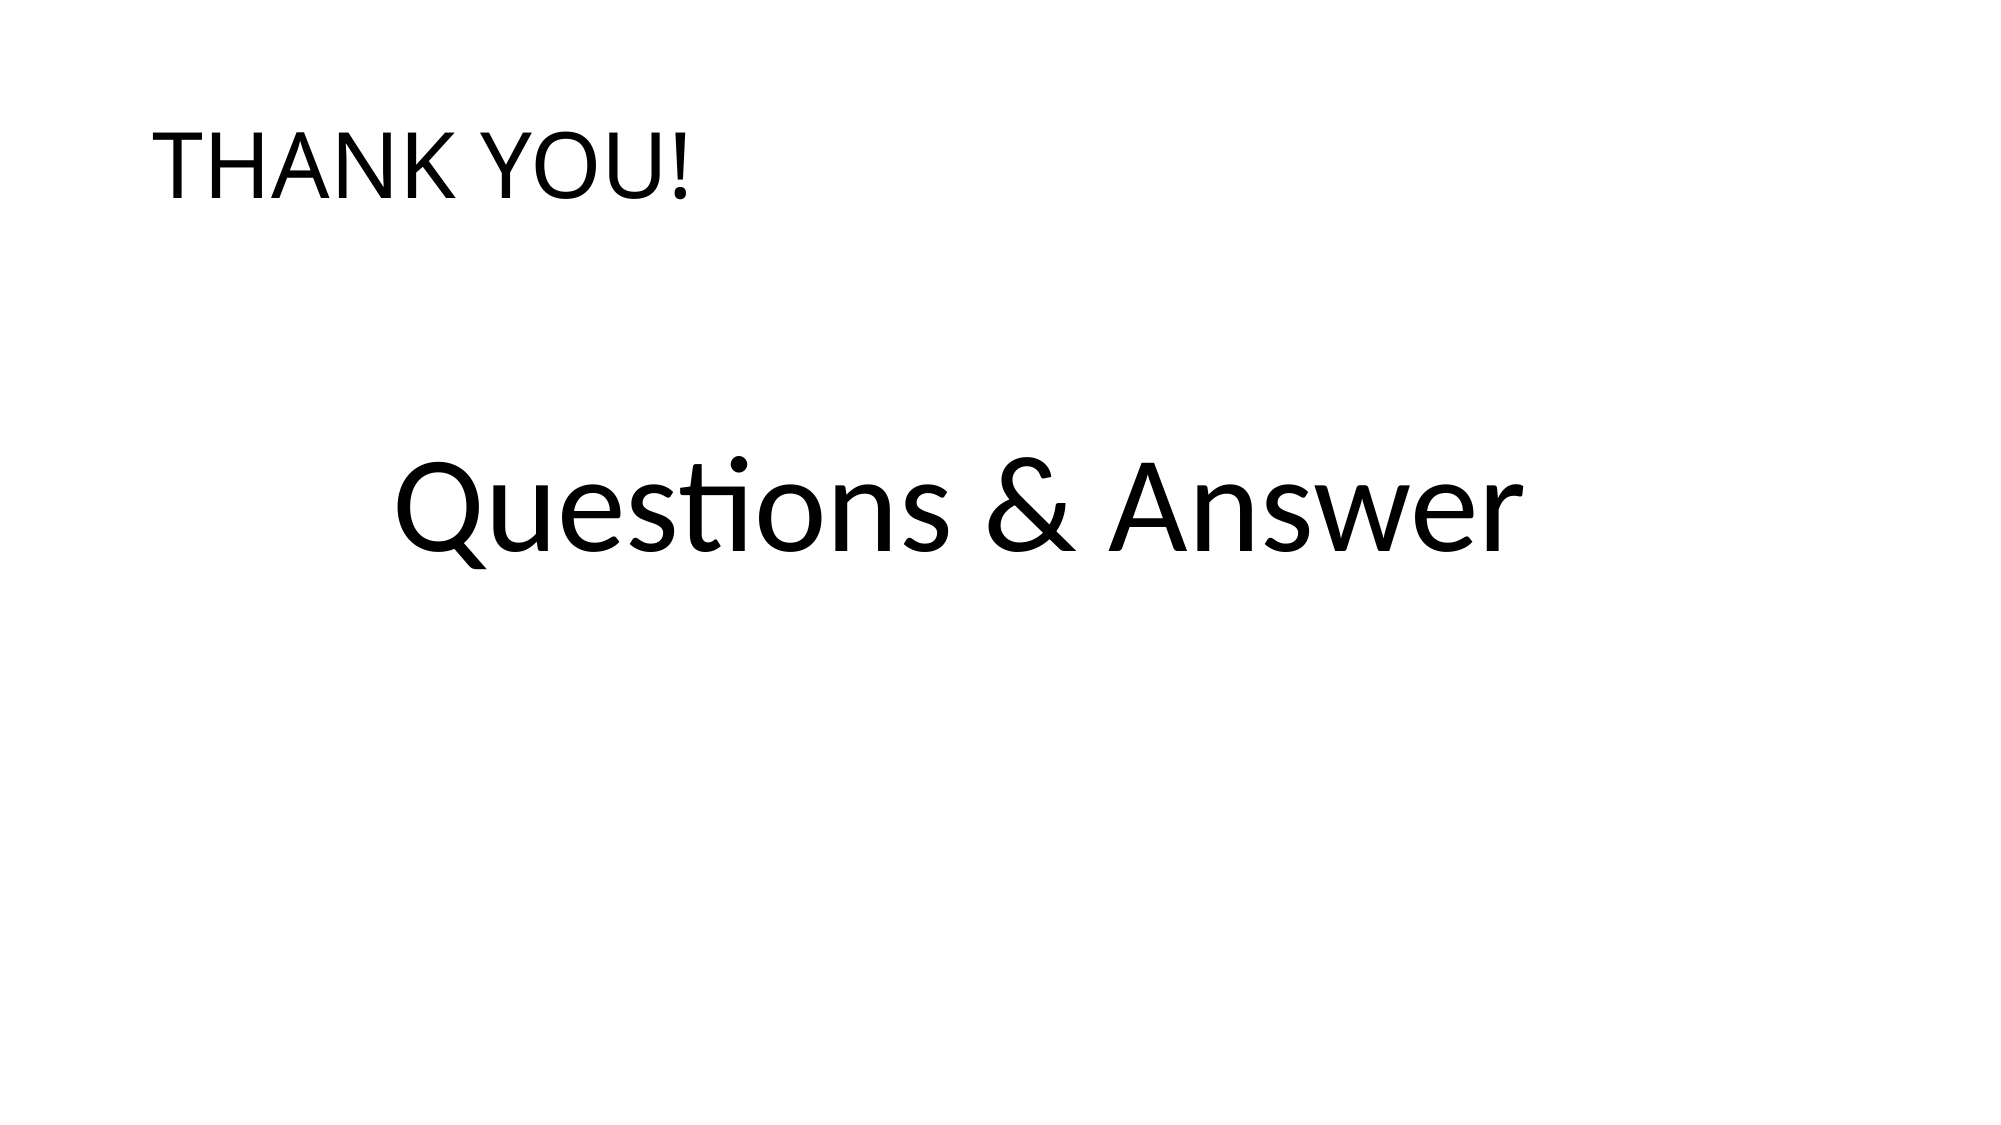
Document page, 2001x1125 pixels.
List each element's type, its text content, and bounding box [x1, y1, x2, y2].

title THANK YOU! [137, 59, 1863, 278]
text_box Questions & Answer [378, 406, 1577, 586]
